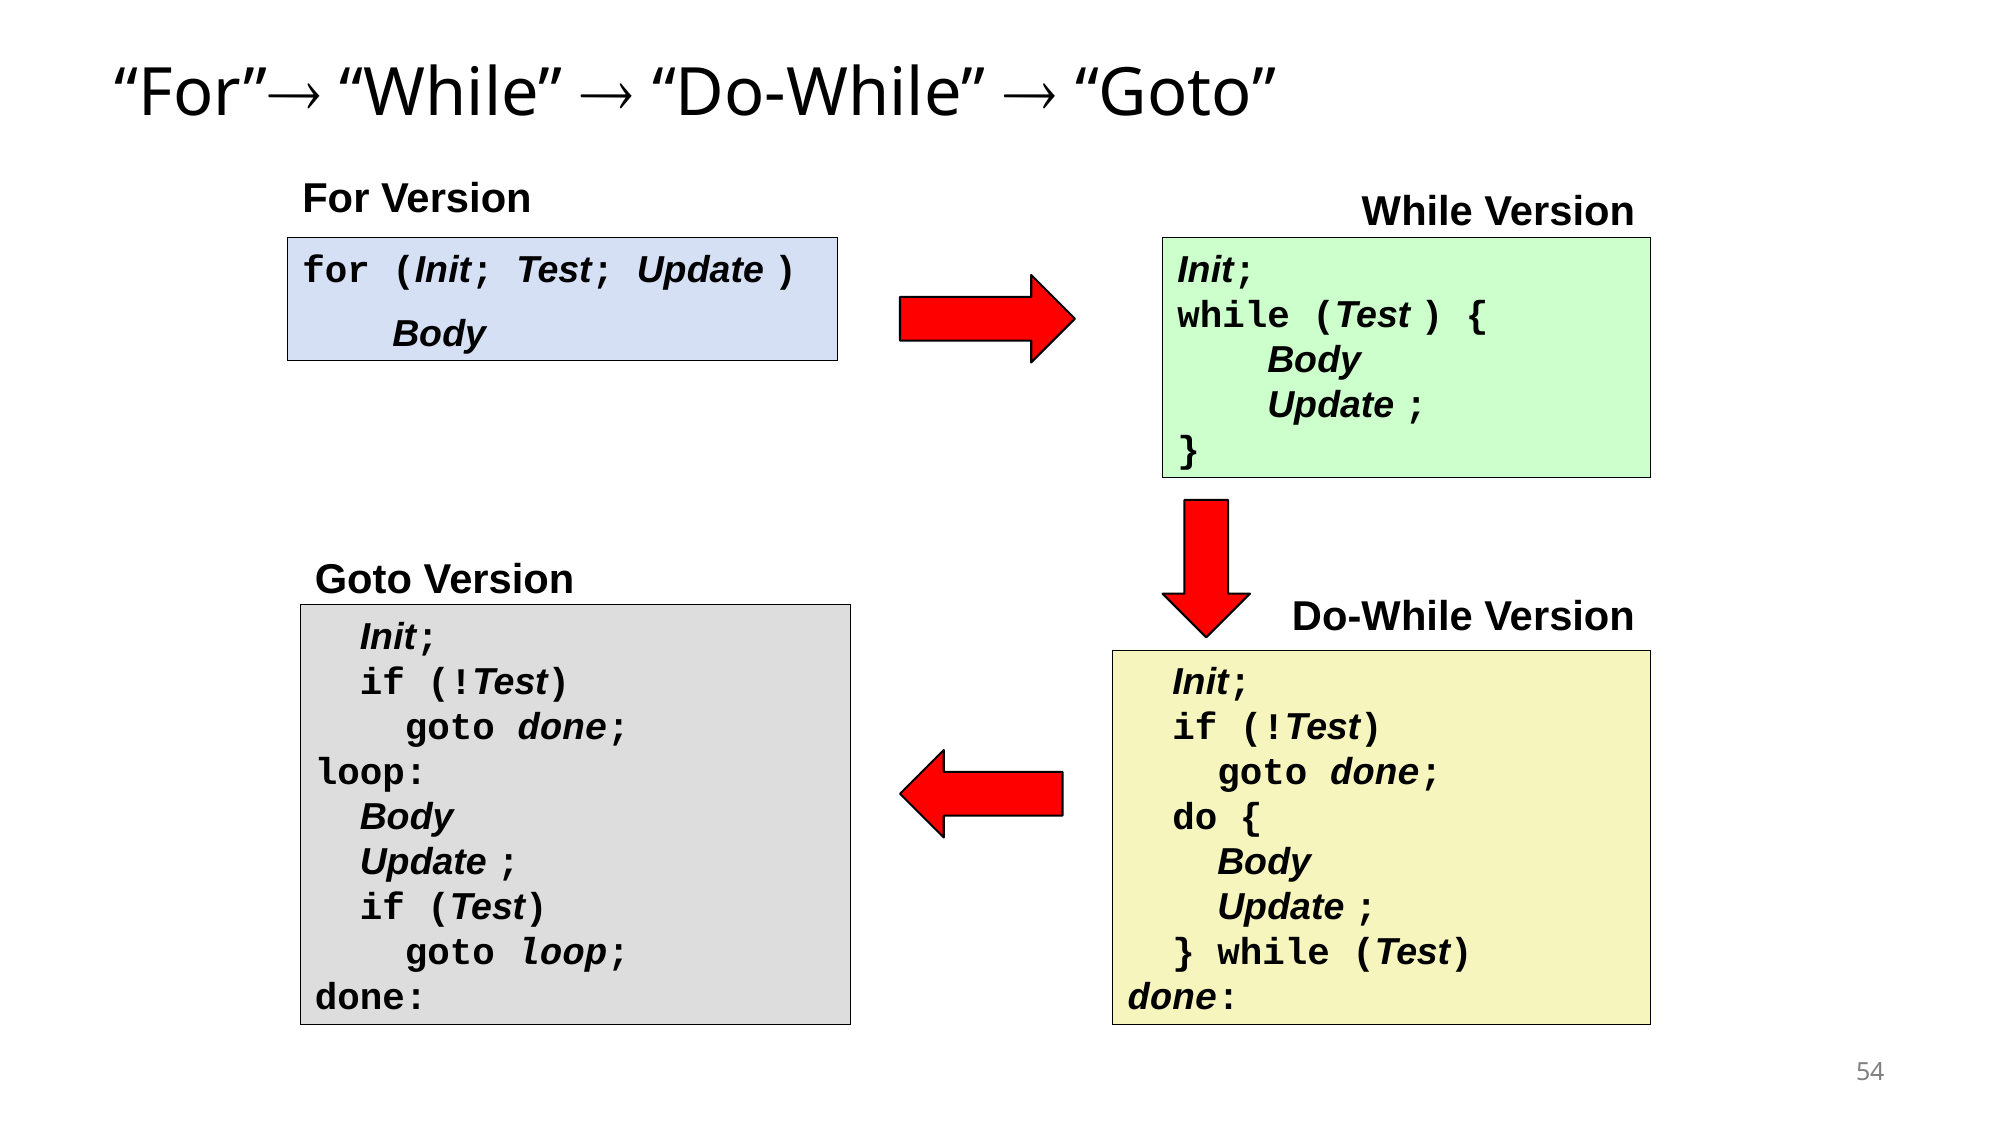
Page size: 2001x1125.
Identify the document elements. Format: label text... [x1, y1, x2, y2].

slide_number 54 [1749, 1042, 1900, 1103]
text_box For Version [287, 169, 763, 238]
title “For” “While”  “Do-While”  “Goto” [99, 37, 1900, 150]
text_box for (Init; Test; Update ) Body [287, 237, 838, 361]
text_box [1112, 499, 1651, 1026]
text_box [899, 182, 1650, 478]
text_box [299, 549, 1063, 1025]
